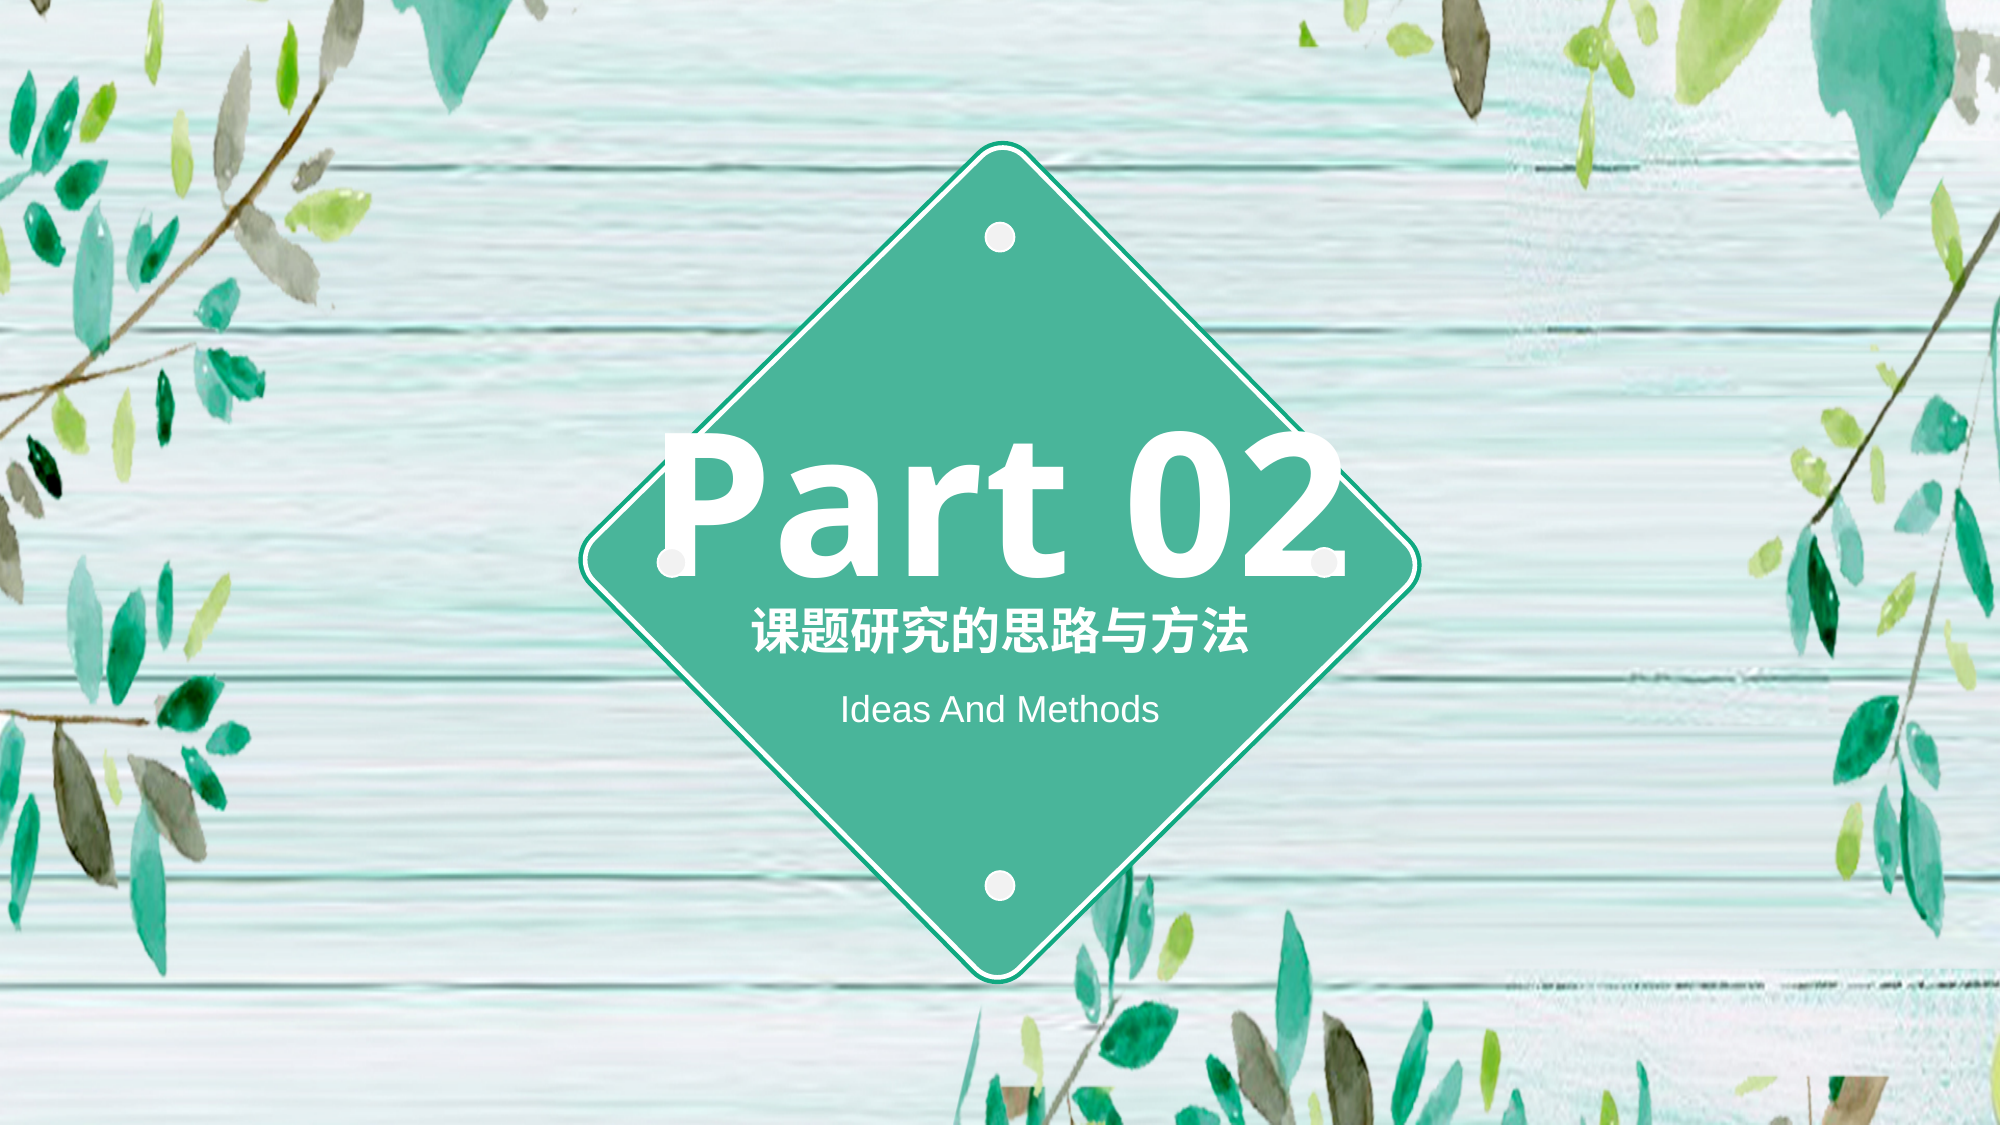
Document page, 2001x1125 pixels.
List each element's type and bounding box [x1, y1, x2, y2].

text_box [492, 368, 1508, 739]
text_box [691, 739, 1309, 872]
text_box [691, 253, 1309, 368]
picture [0, 0, 2000, 1125]
